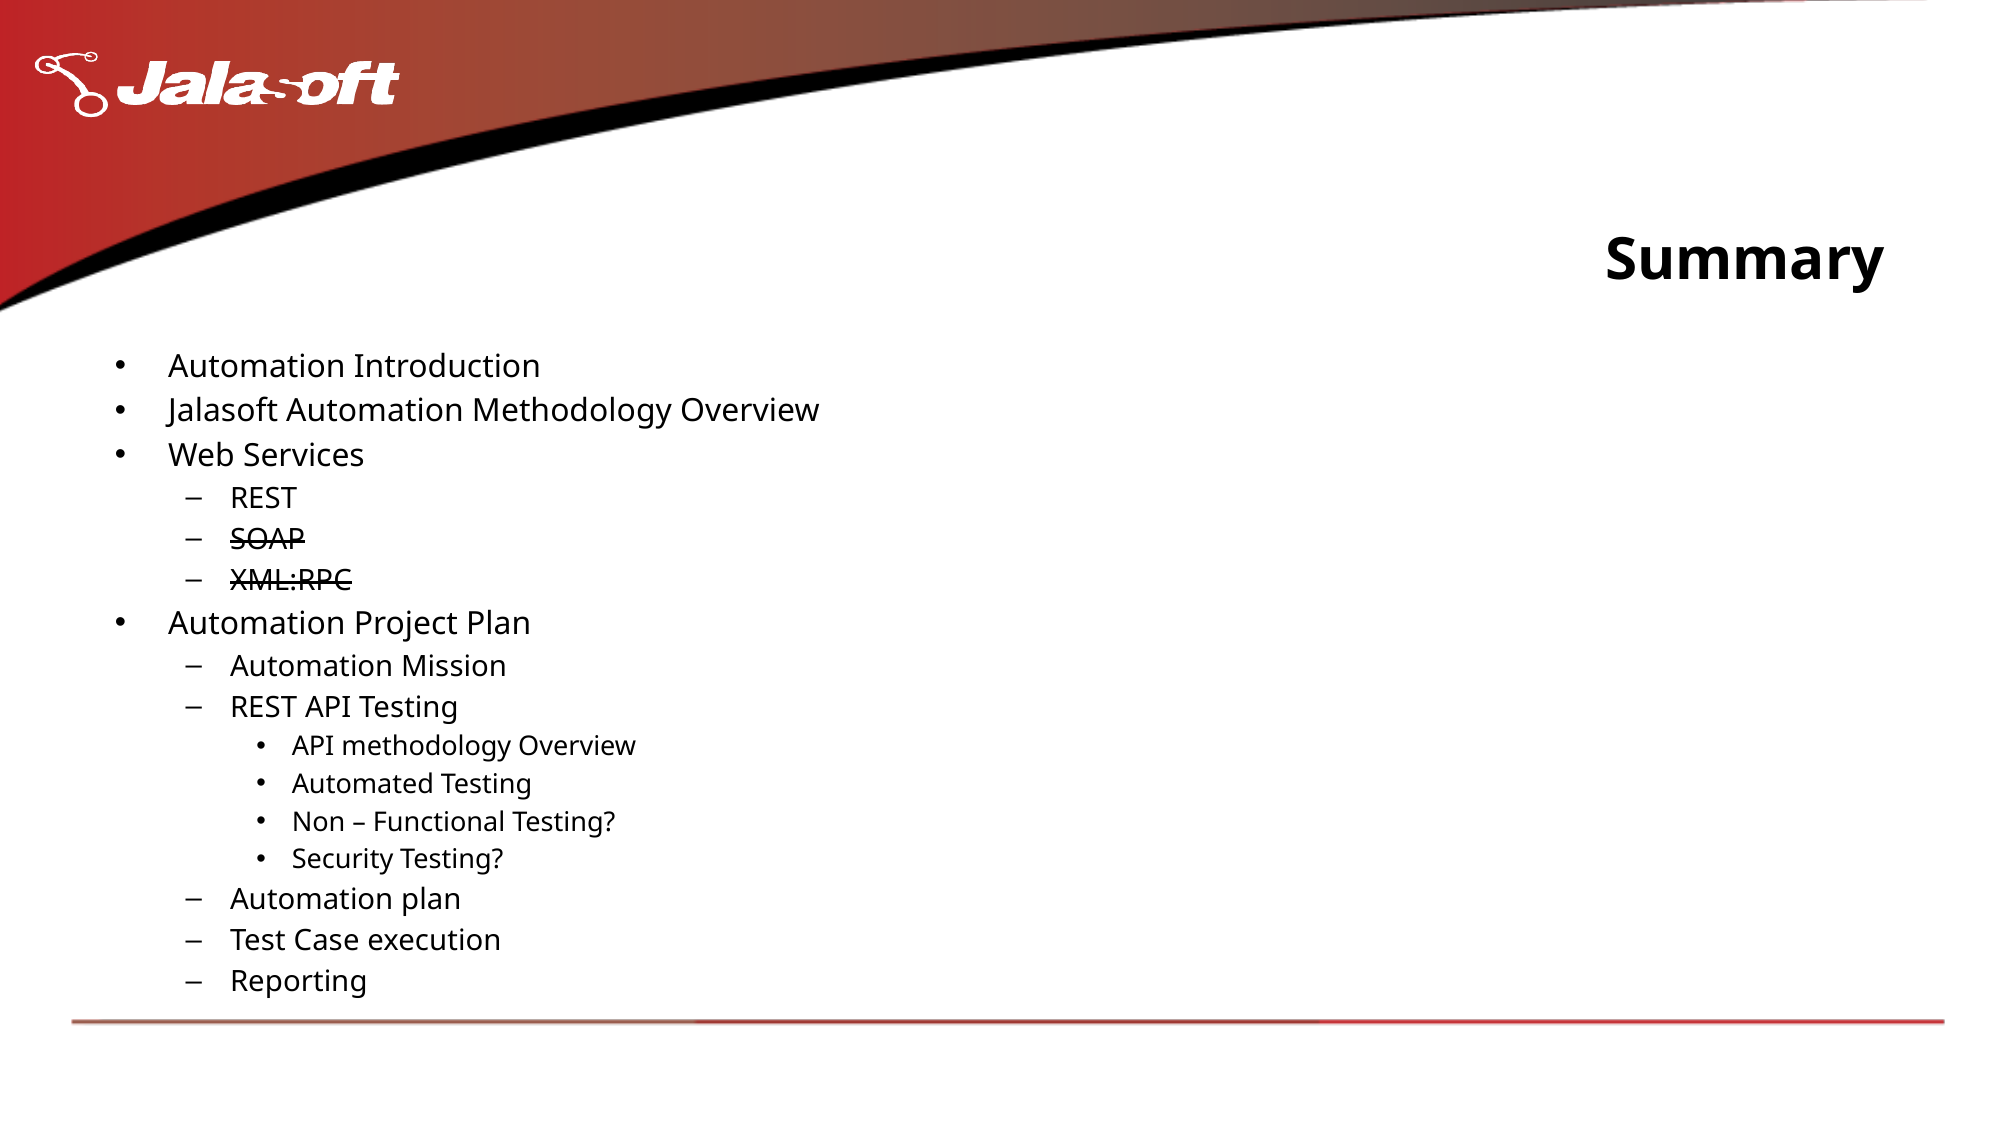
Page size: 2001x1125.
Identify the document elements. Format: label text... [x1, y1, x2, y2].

list Automation Introduction Jalasoft Automation Methodology Overview Web Services REST SOAP XML:RPC Automation Project Plan Automation Mission REST API Testing API methodology Overview Automated Testing Non – Functional Testing? Security Testing? Automation plan Test Case execution Reporting [99, 337, 1900, 1013]
title Summary [433, 187, 1900, 325]
picture [0, 0, 2000, 1125]
